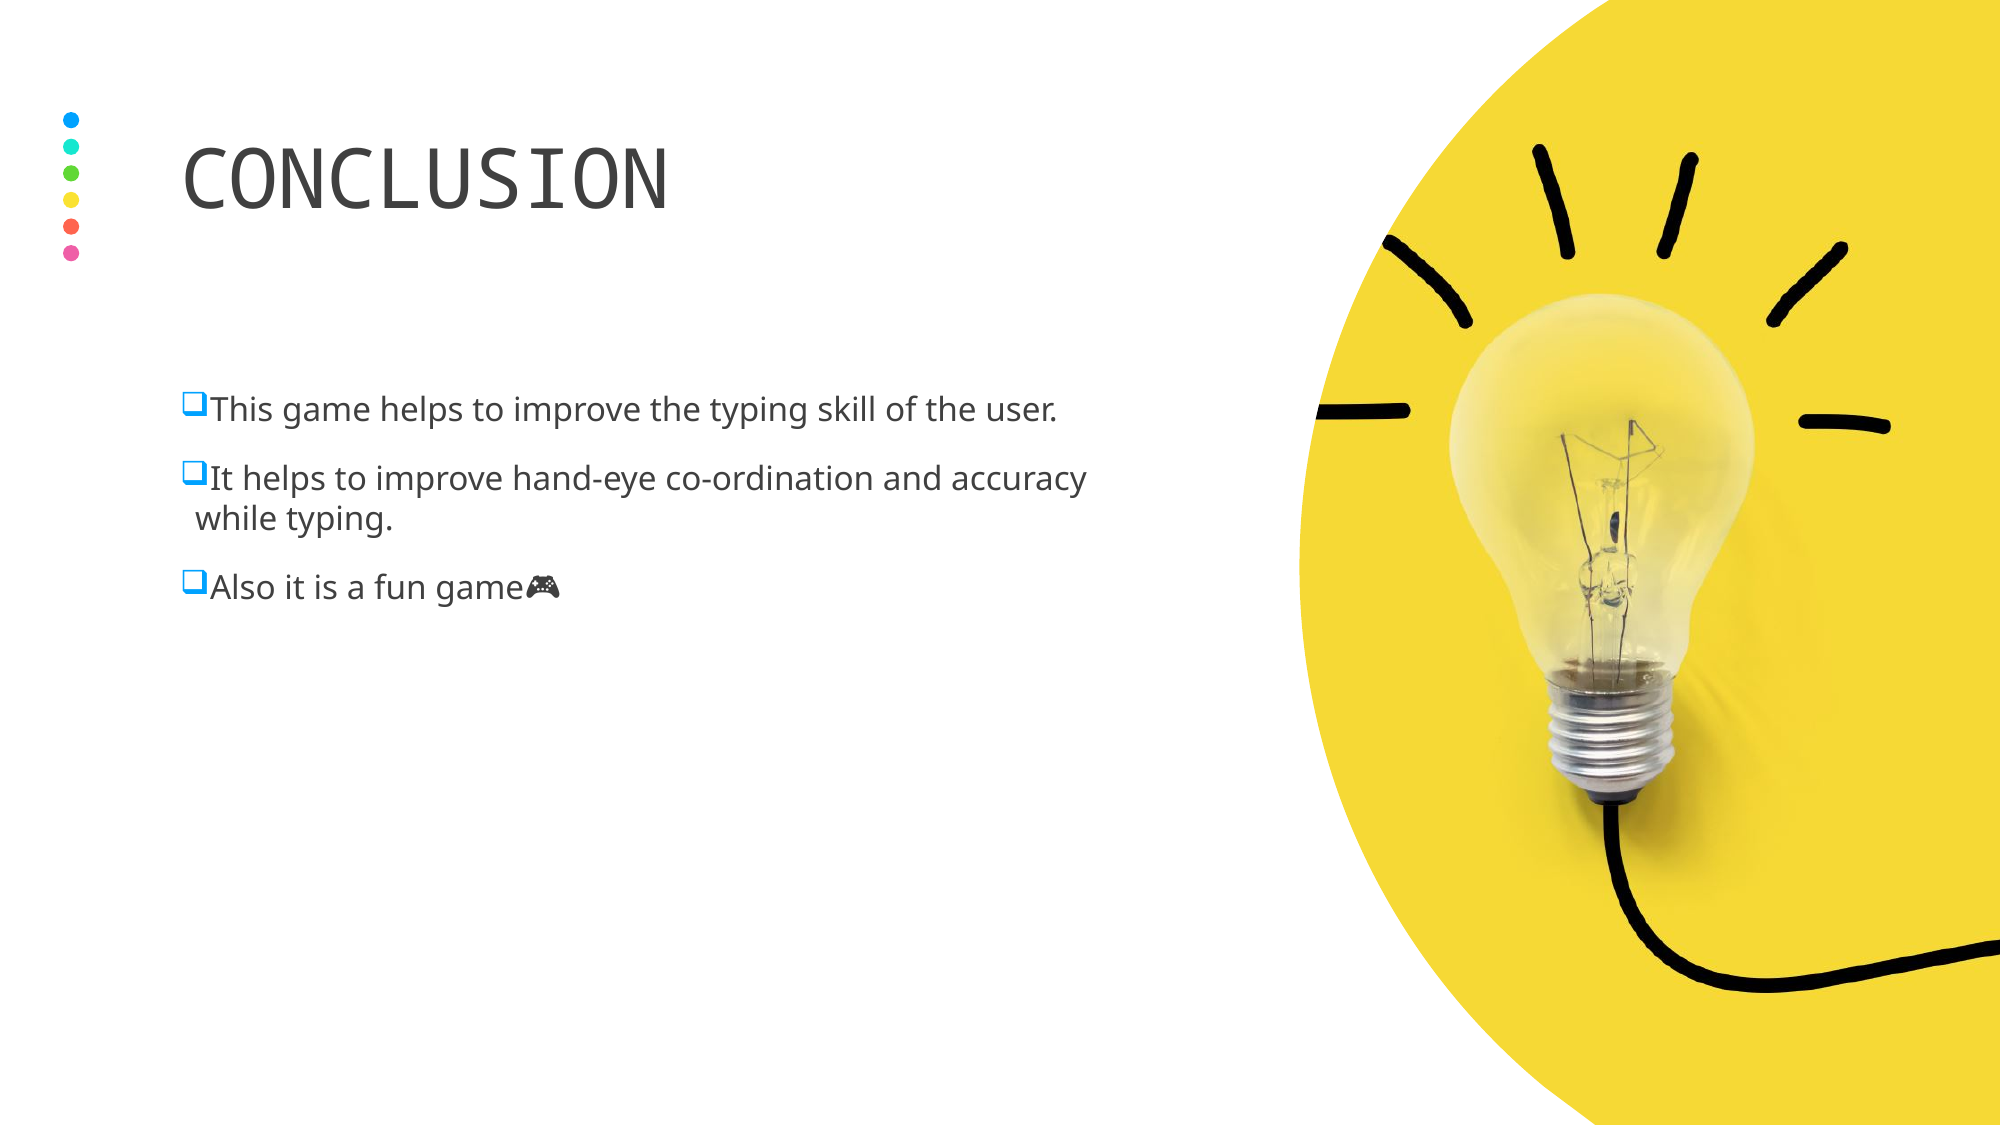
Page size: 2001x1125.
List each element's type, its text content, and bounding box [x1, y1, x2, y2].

title Conclusion [180, 69, 1124, 294]
picture [1298, 0, 2000, 1125]
list This game helps to improve the typing skill of the user. It helps to improve hand-eye co-ordination and accuracy while typing. Also it is a fun game🎮 [180, 381, 1124, 1043]
